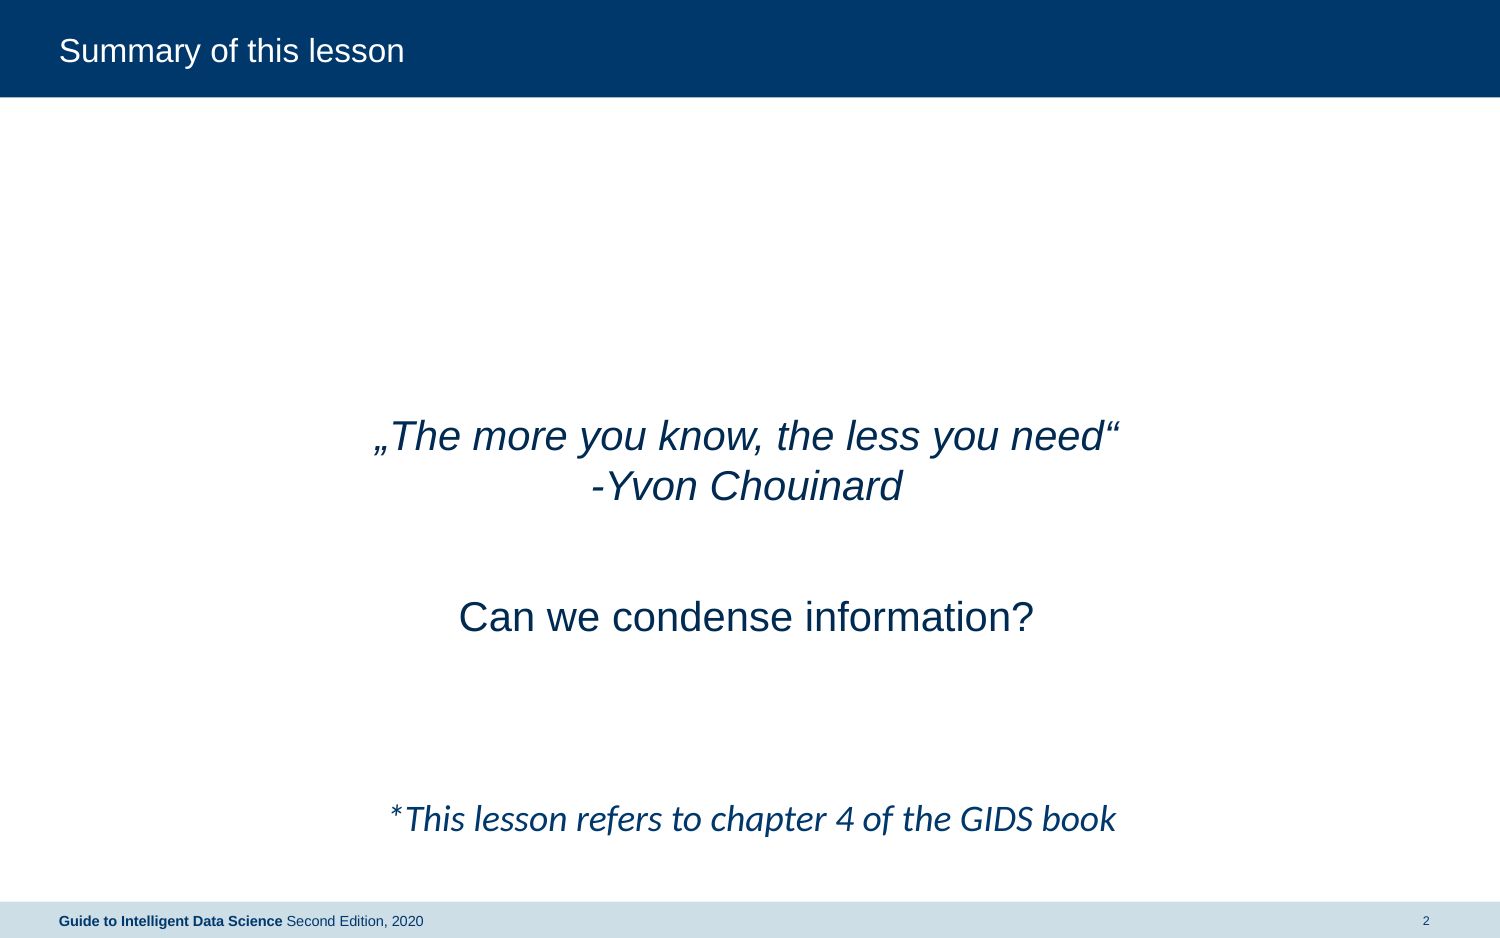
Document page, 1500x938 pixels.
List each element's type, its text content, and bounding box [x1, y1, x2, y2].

text_box *This lesson refers to chapter 4 of the GIDS book [91, 786, 1412, 847]
list „The more you know, the less you need“ -Yvon Chouinard Can we condense information? [59, 408, 1434, 855]
title Summary of this lesson [58, 28, 1442, 70]
footer Guide to Intelligent Data Science Second Edition, 2020 [58, 900, 717, 938]
slide_number 2 [1411, 900, 1442, 938]
